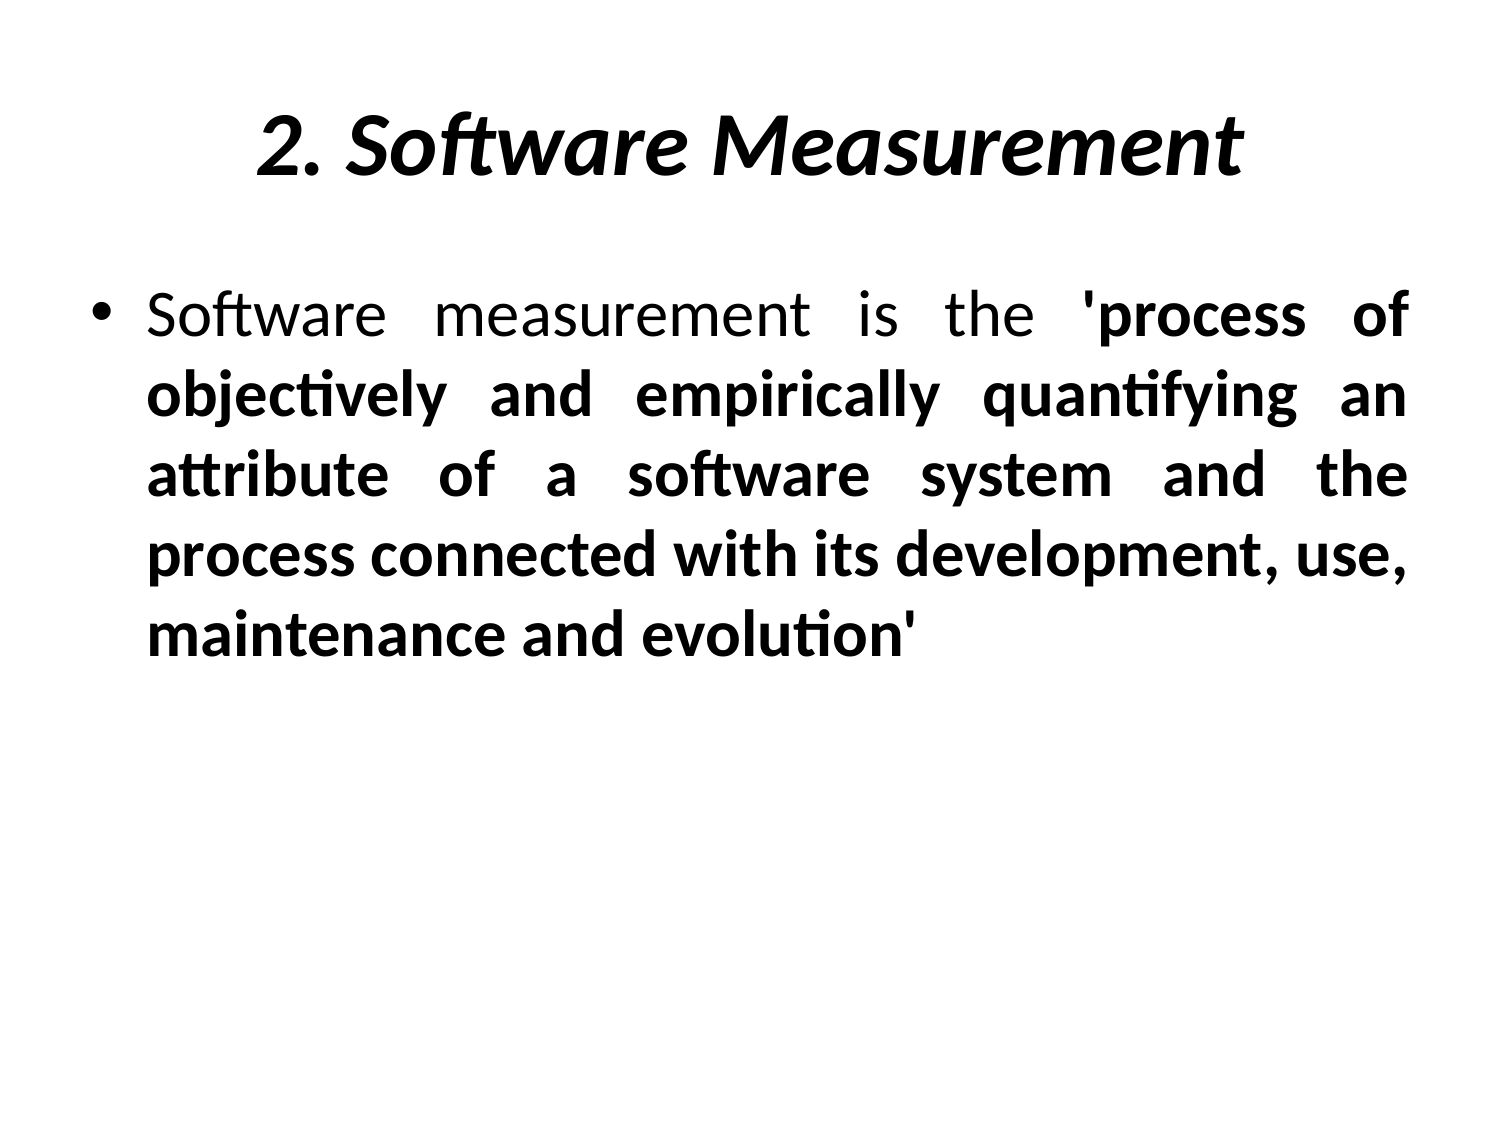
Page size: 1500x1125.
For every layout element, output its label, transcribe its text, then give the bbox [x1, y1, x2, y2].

list Software measurement is the 'process of objectively and empirically quantifying an attribute of a software system and the process connected with its development, use, maintenance and evolution' [75, 262, 1425, 1005]
title 2. Software Measurement [75, 45, 1425, 233]
